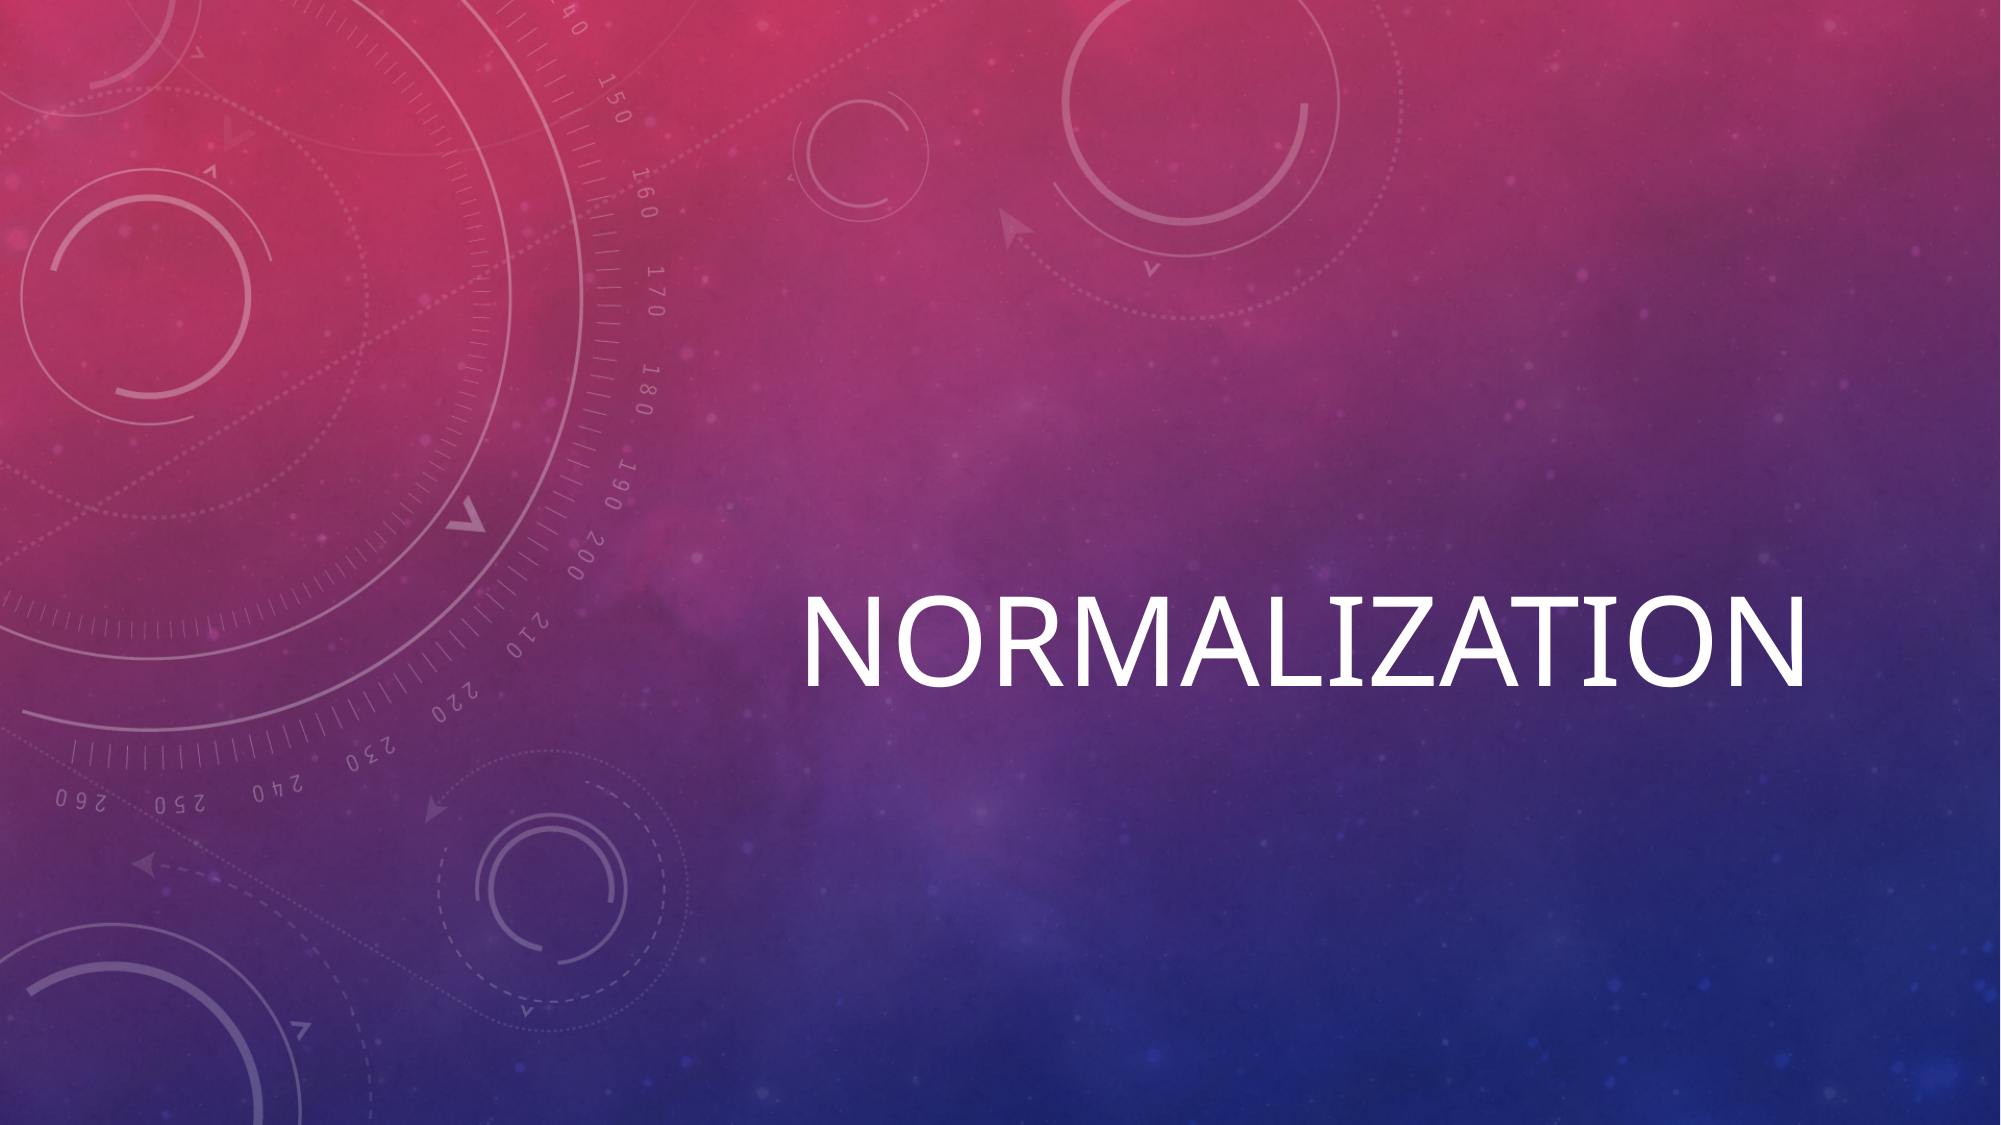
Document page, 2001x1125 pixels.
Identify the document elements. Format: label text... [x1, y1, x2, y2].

title Normalization [650, 322, 1831, 720]
picture [0, 0, 2001, 1125]
